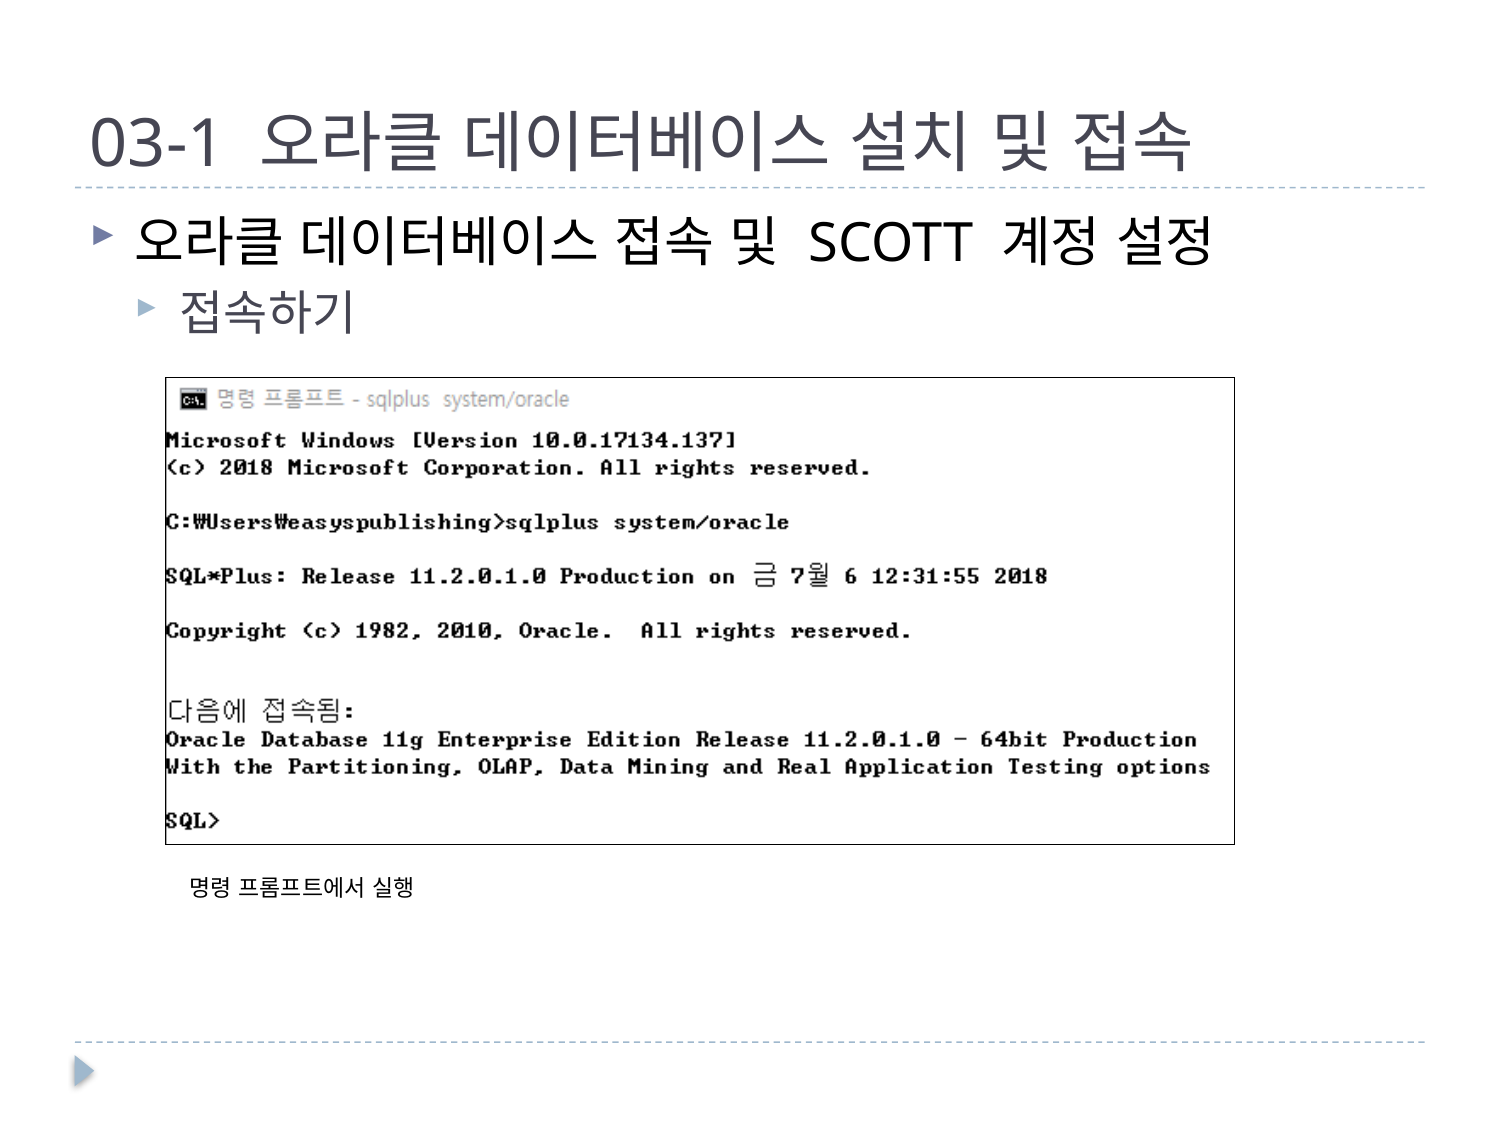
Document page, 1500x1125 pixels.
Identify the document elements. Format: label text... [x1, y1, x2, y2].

picture [165, 377, 1235, 845]
title 03-1 오라클 데이터베이스 설치 및 접속 [75, 24, 1425, 188]
text_box 명령 프롬프트에서 실행 [160, 856, 444, 918]
list 오라클 데이터베이스 접속 및 SCOTT 계정 설정 접속하기 [75, 200, 1425, 1010]
